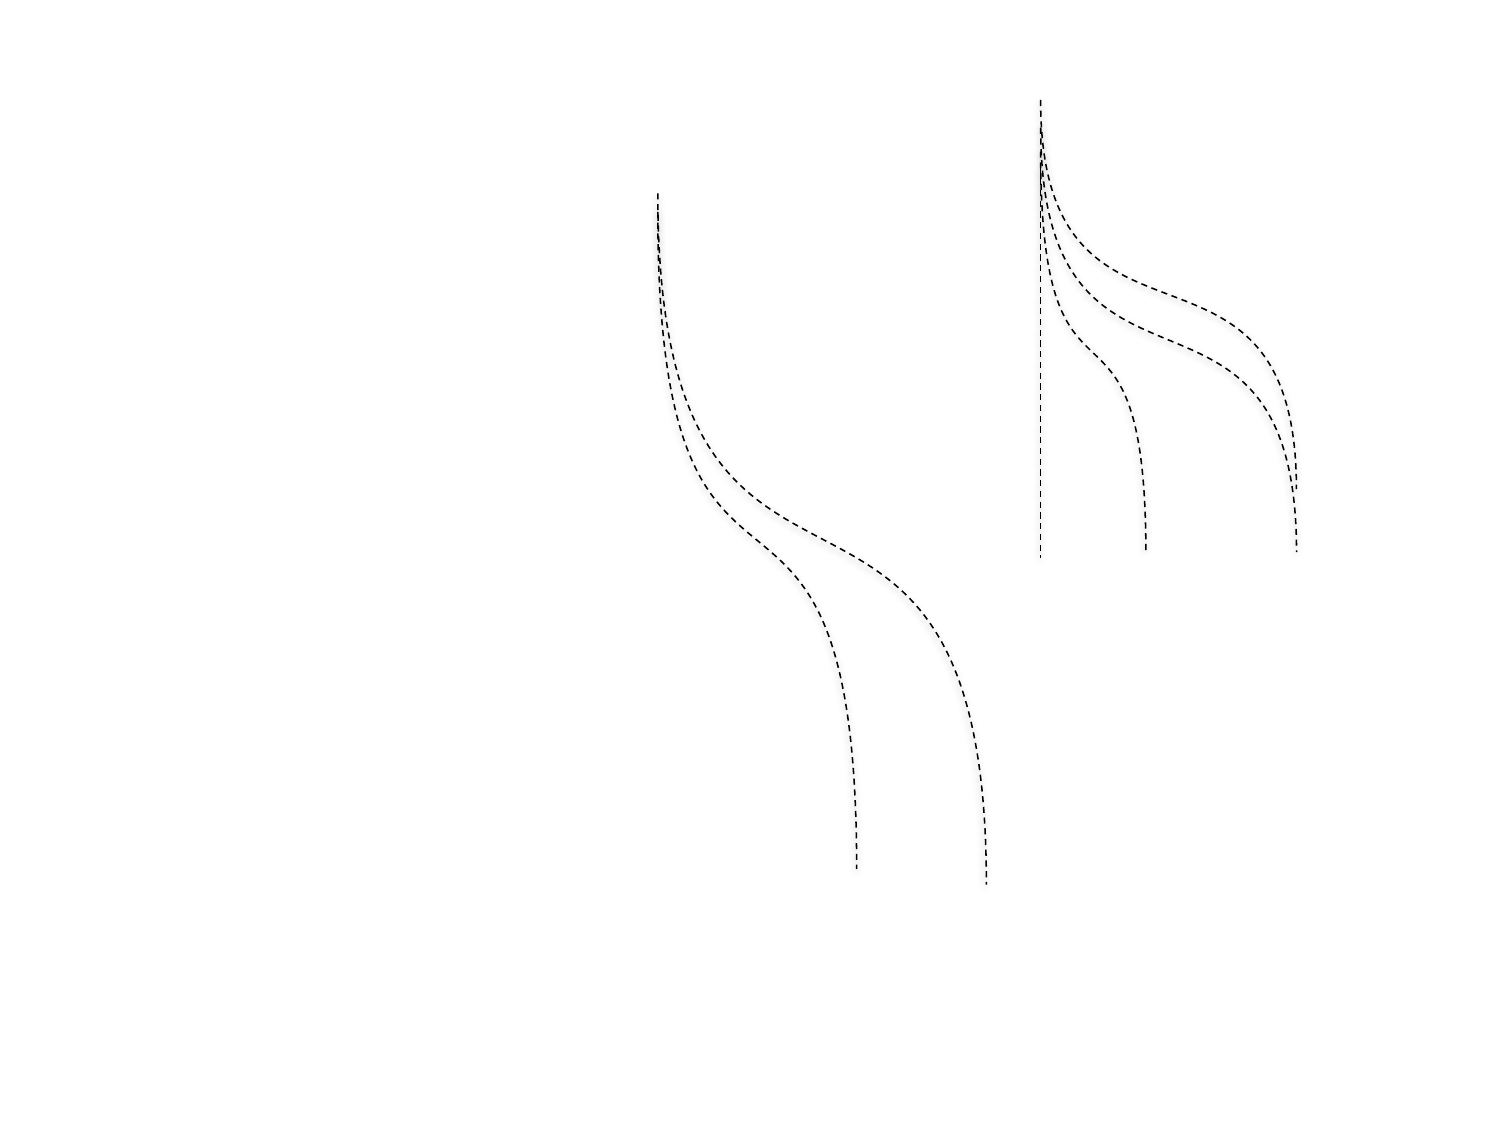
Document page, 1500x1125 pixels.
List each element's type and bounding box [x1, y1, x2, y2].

text_box [1040, 99, 1297, 553]
text_box [657, 193, 987, 885]
